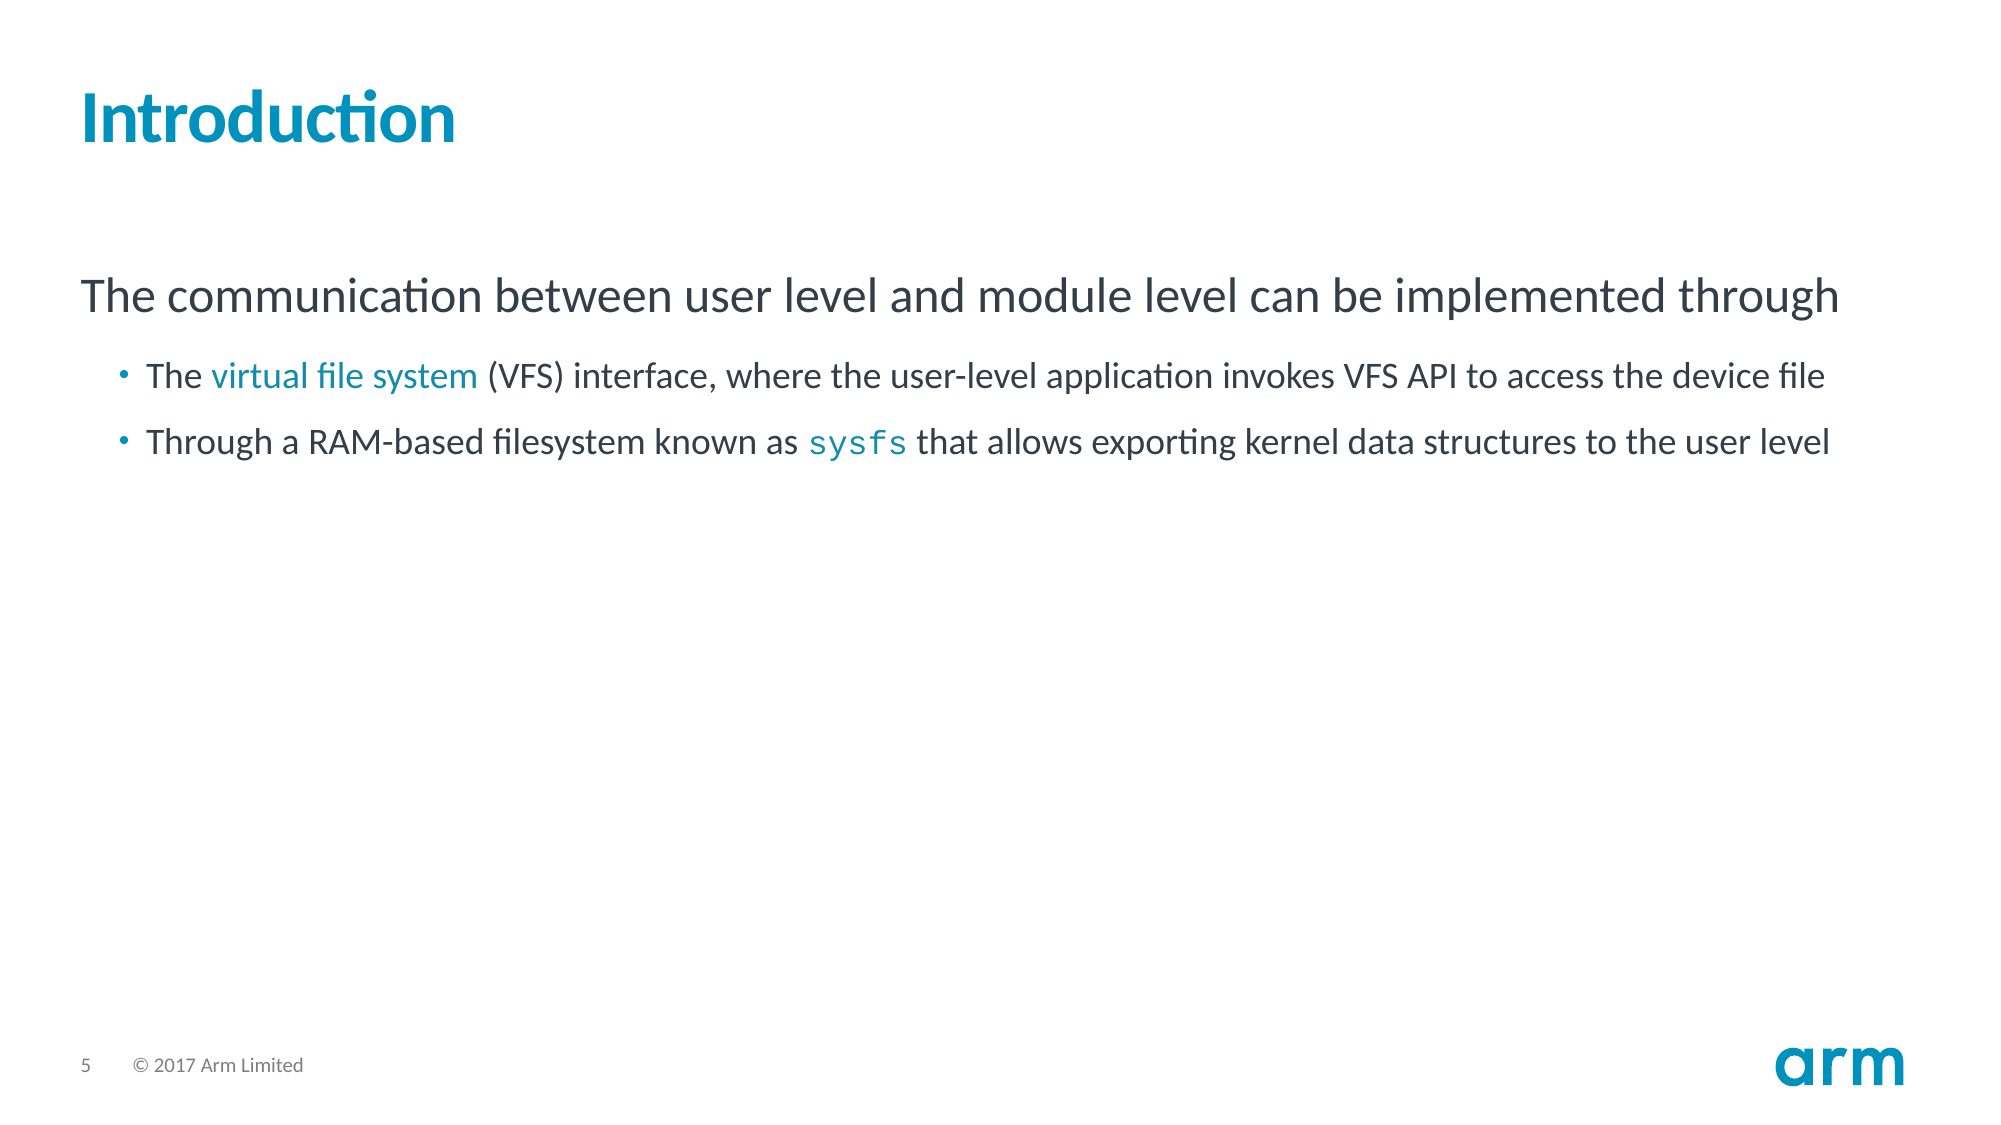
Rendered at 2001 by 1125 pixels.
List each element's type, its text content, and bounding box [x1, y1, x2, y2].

title Introduction [80, 48, 1915, 158]
list The communication between user level and module level can be implemented through The virtual file system (VFS) interface, where the user-level application invokes VFS API to access the device file Through a RAM-based filesystem known as sysfs that allows exporting kernel data structures to the user level [80, 268, 1915, 940]
